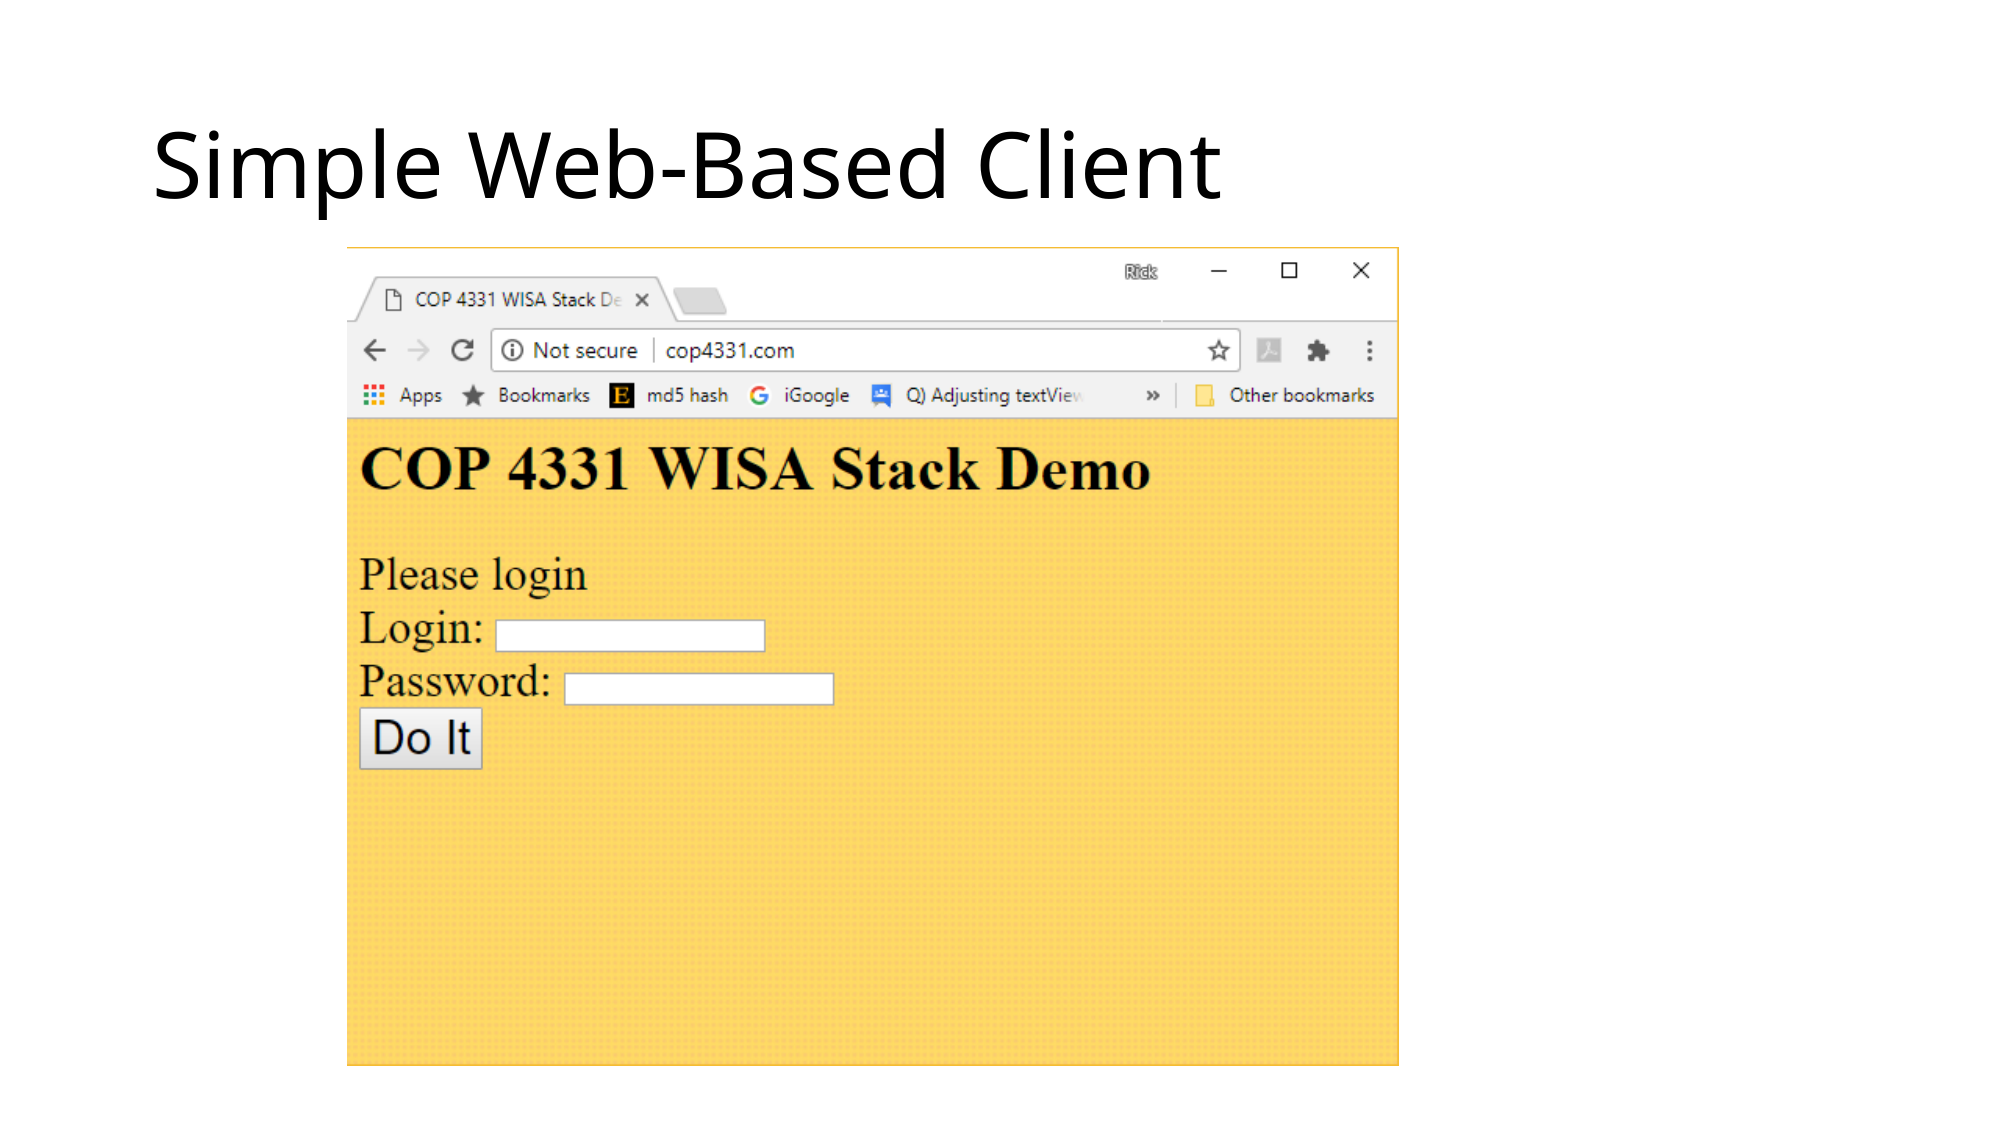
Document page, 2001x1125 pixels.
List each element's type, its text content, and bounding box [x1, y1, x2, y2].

title Simple Web-Based Client [137, 59, 1863, 278]
picture [347, 247, 1399, 1066]
